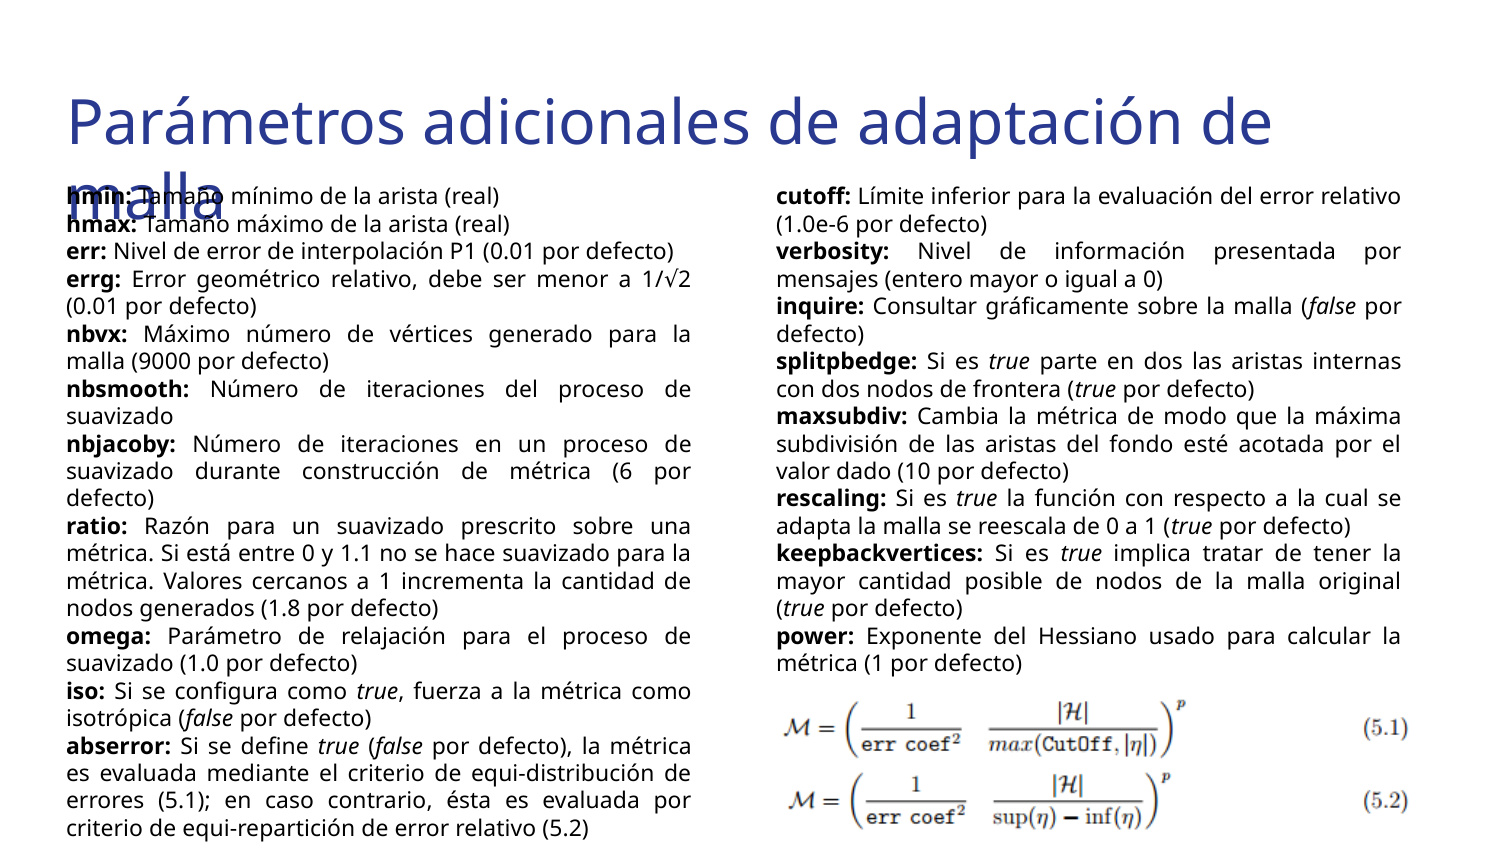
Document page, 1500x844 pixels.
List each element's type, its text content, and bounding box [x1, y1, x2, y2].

picture [773, 697, 1414, 837]
title Parámetros adicionales de adaptación de malla [51, 67, 1449, 167]
list hmin: Tamaño mínimo de la arista (real) hmax: Tamaño máximo de la arista (real) err: Nivel de error de interpolación P1 (0.01 por defecto) errg: Error geométrico relativo, debe ser menor a 1/√2 (0.01 por defecto) nbvx: Máximo número de vértices generado para la malla (9000 por defecto) nbsmooth: Número de iteraciones del proceso de suavizado nbjacoby: Número de iteraciones en un proceso de suavizado durante construcción de métrica (6 por defecto) ratio: Razón para un suavizado prescrito sobre una métrica. Si está entre 0 y 1.1 no se hace suavizado para la métrica. Valores cercanos a 1 incrementa la cantidad de nodos generados (1.8 por defecto) omega: Parámetro de relajación para el proceso de suavizado (1.0 por defecto) iso: Si se configura como true, fuerza a la métrica como isotrópica (false por defecto) abserror: Si se define true (false por defecto), la métrica es evaluada mediante el criterio de equi-distribución de errores (5.1); en caso contrario, ésta es evaluada por criterio de equi-repartición de error relativo (5.2) [51, 166, 708, 833]
list cutoff: Límite inferior para la evaluación del error relativo (1.0e-6 por defecto) verbosity: Nivel de información presentada por mensajes (entero mayor o igual a 0) inquire: Consultar gráficamente sobre la malla (false por defecto) splitpbedge: Si es true parte en dos las aristas internas con dos nodos de frontera (true por defecto) maxsubdiv: Cambia la métrica de modo que la máxima subdivisión de las aristas del fondo esté acotada por el valor dado (10 por defecto) rescaling: Si es true la función con respecto a la cual se adapta la malla se reescala de 0 a 1 (true por defecto) keepbackvertices: Si es true implica tratar de tener la mayor cantidad posible de nodos de la malla original (true por defecto) power: Exponente del Hessiano usado para calcular la métrica (1 por defecto) [761, 166, 1418, 684]
